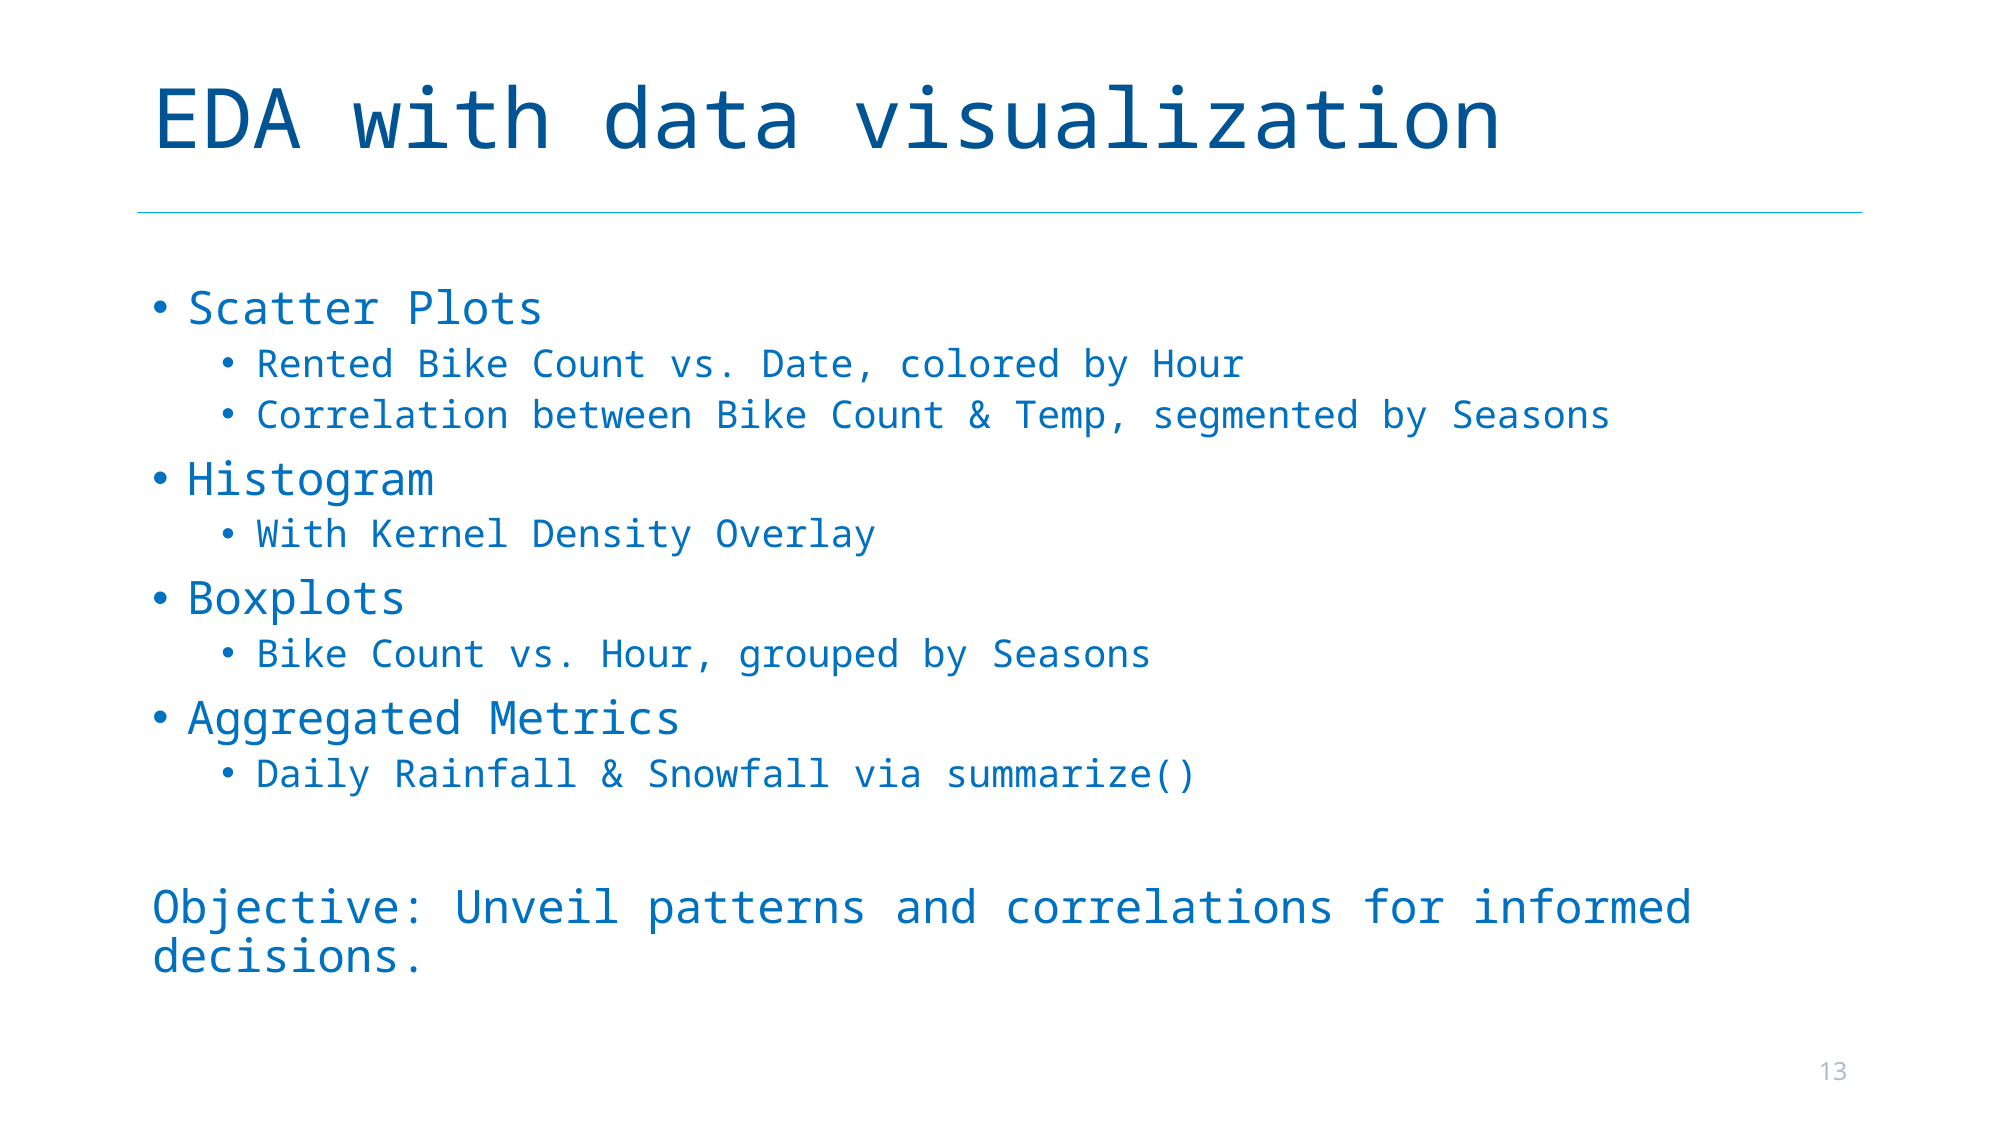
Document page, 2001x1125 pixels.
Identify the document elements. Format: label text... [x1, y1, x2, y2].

title EDA with data visualization [137, 13, 1863, 231]
list Scatter Plots Rented Bike Count vs. Date, colored by Hour Correlation between Bike Count & Temp, segmented by Seasons Histogram With Kernel Density Overlay Boxplots Bike Count vs. Hour, grouped by Seasons Aggregated Metrics Daily Rainfall & Snowfall via summarize() Objective: Unveil patterns and correlations for informed decisions. [137, 277, 1863, 992]
slide_number 13 [1412, 1042, 1863, 1103]
